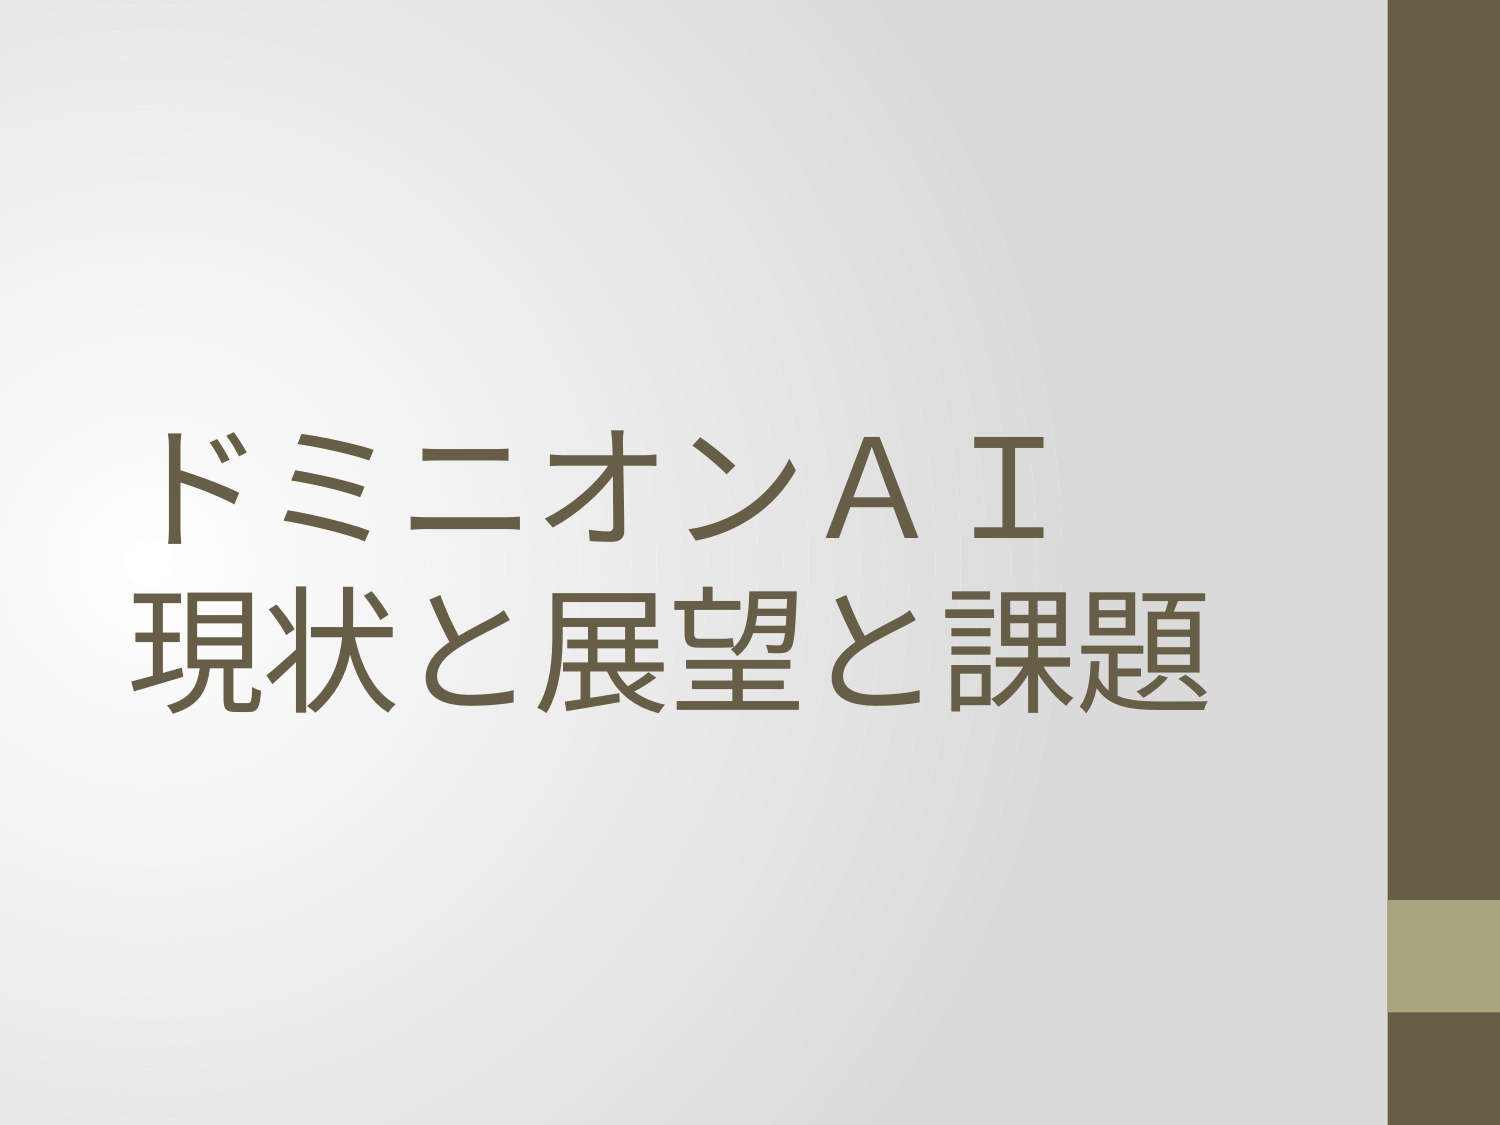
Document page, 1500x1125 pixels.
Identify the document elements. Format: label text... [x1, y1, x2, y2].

title ドミニオンＡＩ 現状と展望と課題 [112, 312, 1350, 738]
